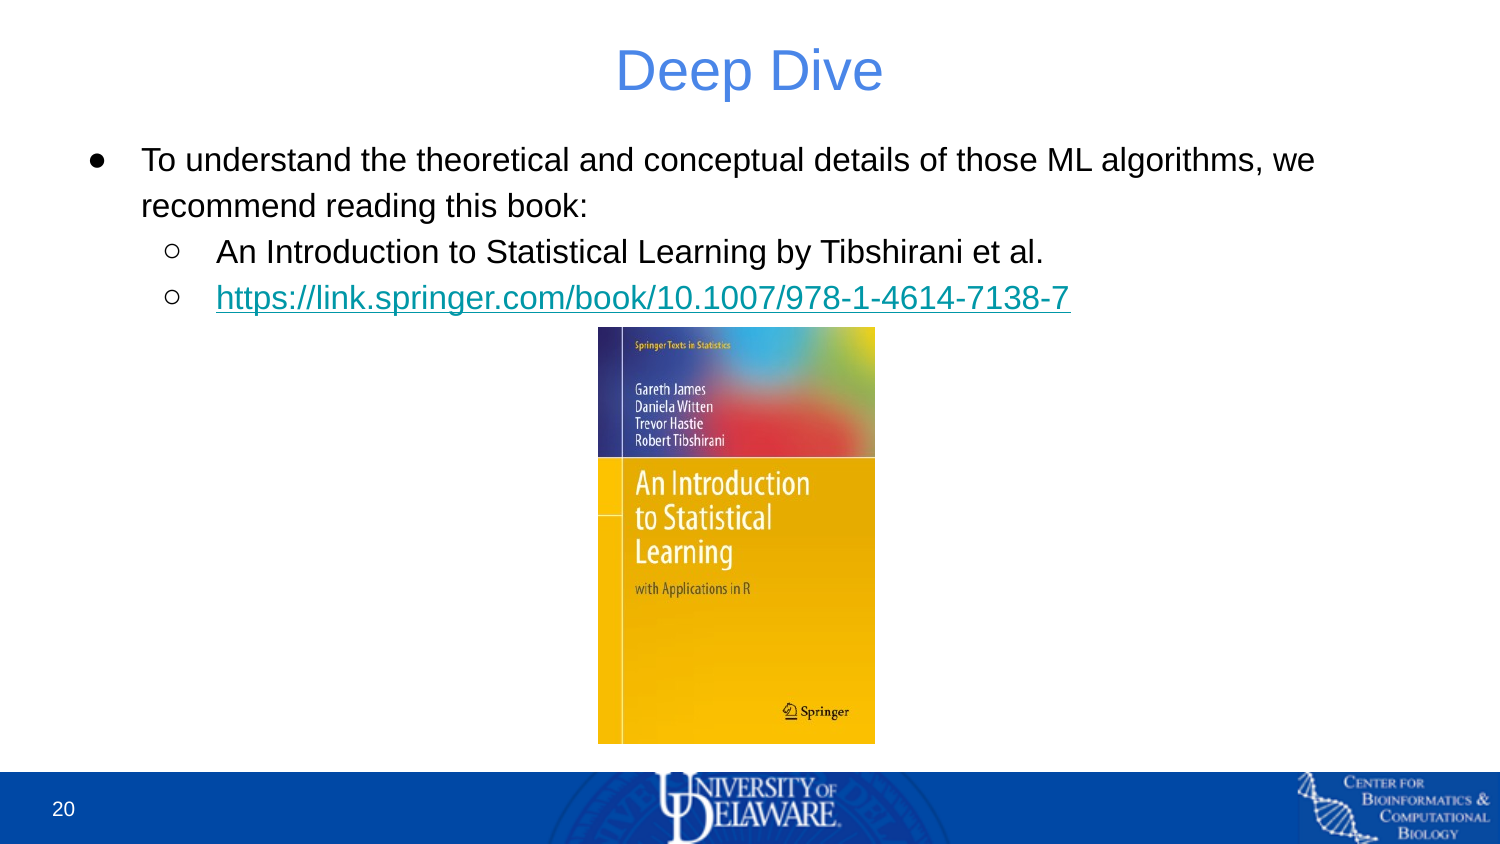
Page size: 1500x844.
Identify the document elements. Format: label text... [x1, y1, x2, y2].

picture [598, 327, 875, 744]
picture [0, 772, 1500, 844]
title Deep Dive [51, 18, 1449, 117]
text_box To understand the theoretical and conceptual details of those ML algorithms, we recommend reading this book: An Introduction to Statistical Learning by Tibshirani et al. https://link.springer.com/book/10.1007/978-1-4614-7138-7 [51, 117, 1478, 332]
